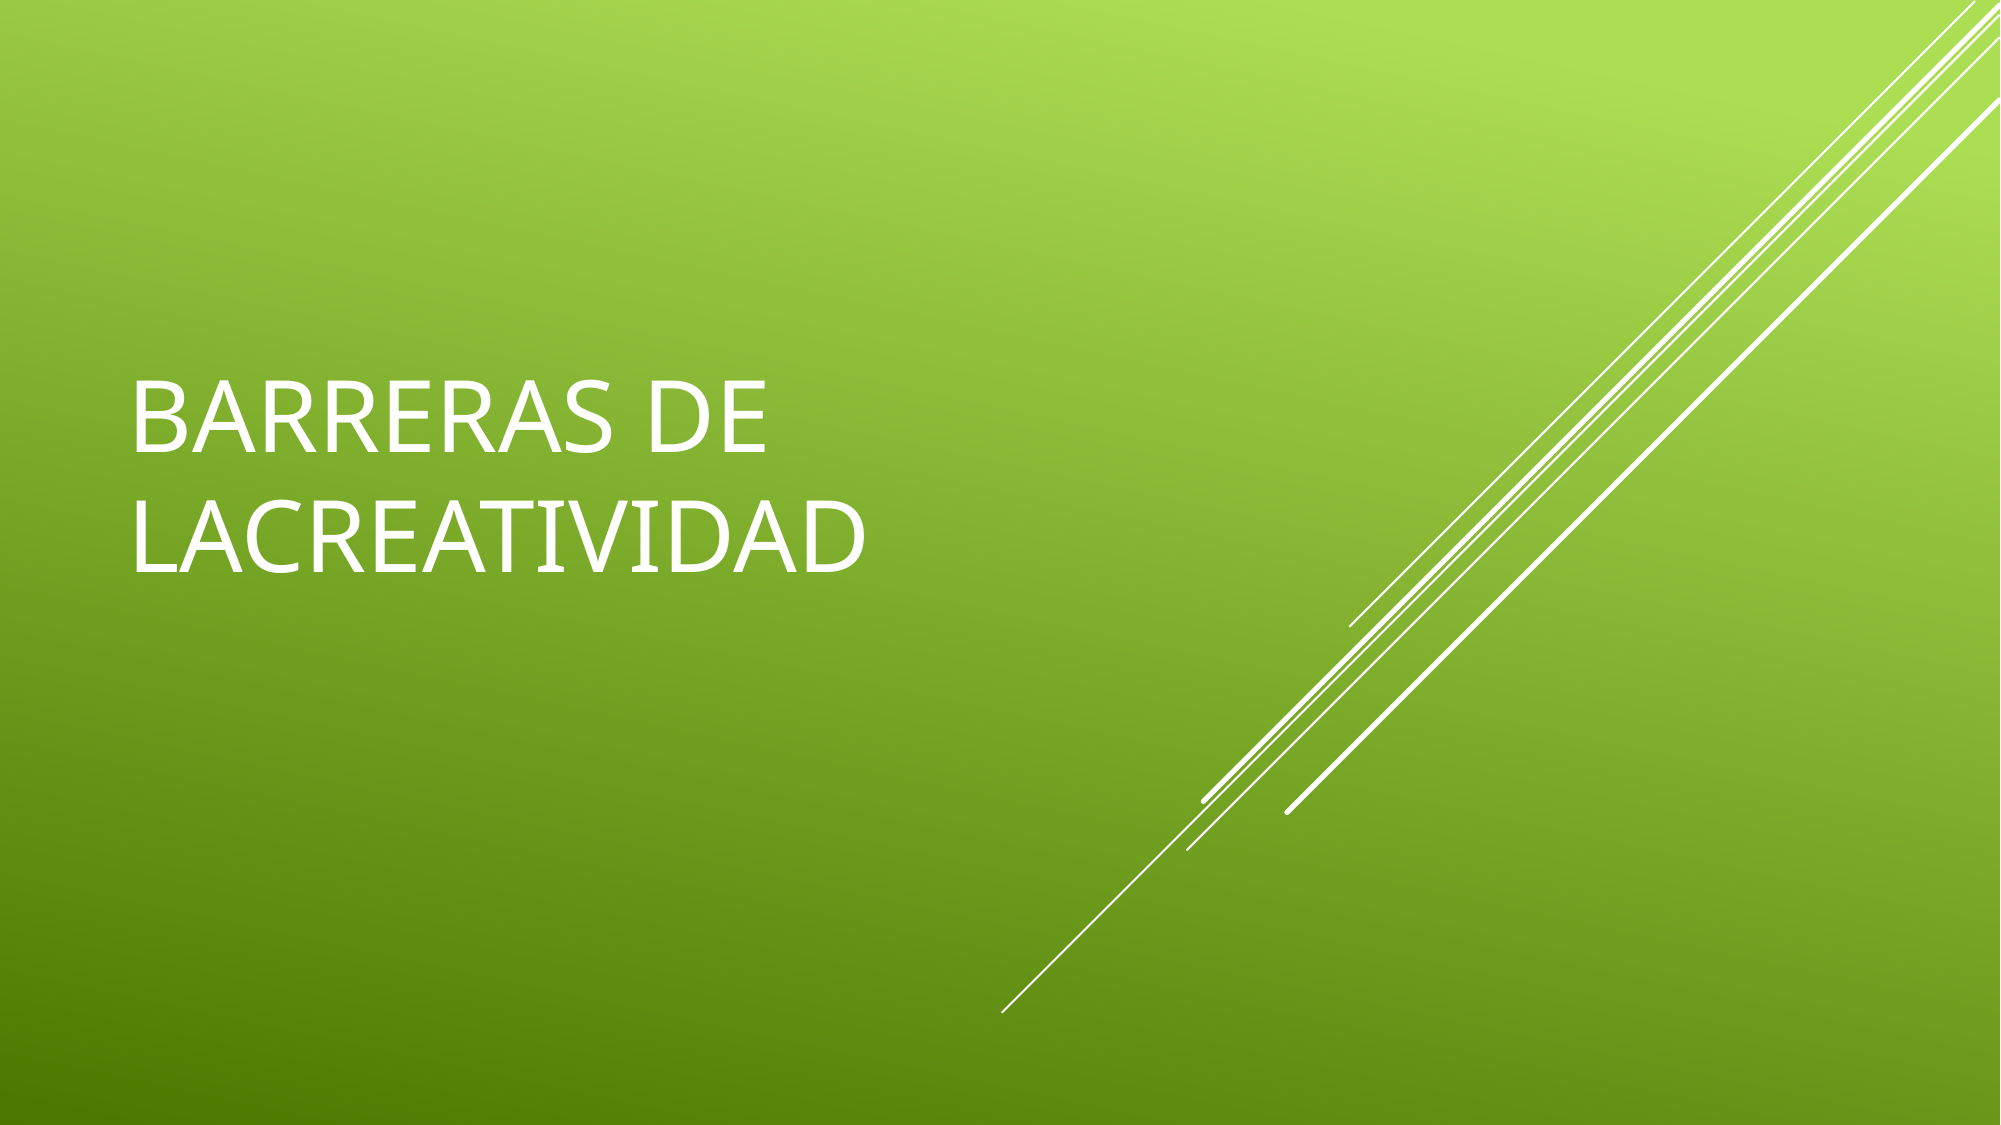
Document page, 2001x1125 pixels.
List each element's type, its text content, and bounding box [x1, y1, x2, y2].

title Barreras de lacreatividad [112, 112, 1425, 600]
